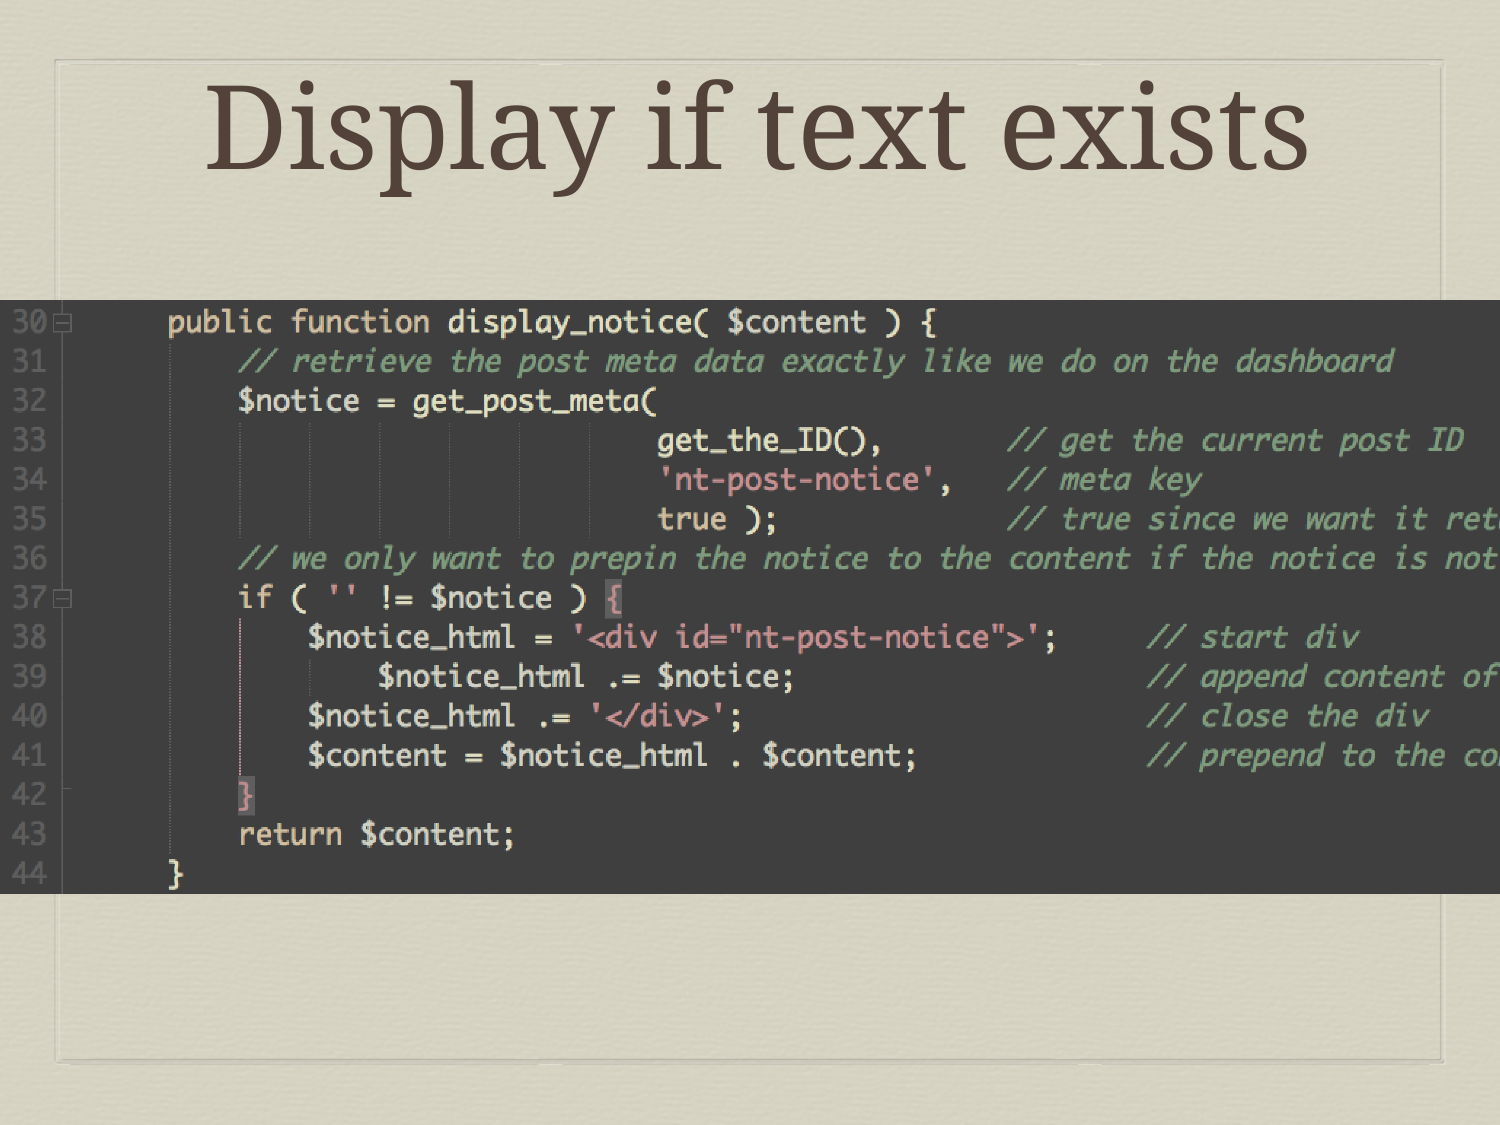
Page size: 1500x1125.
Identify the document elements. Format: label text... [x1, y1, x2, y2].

text_box Display if text exists [95, 45, 1420, 226]
picture [0, 0, 1500, 1125]
